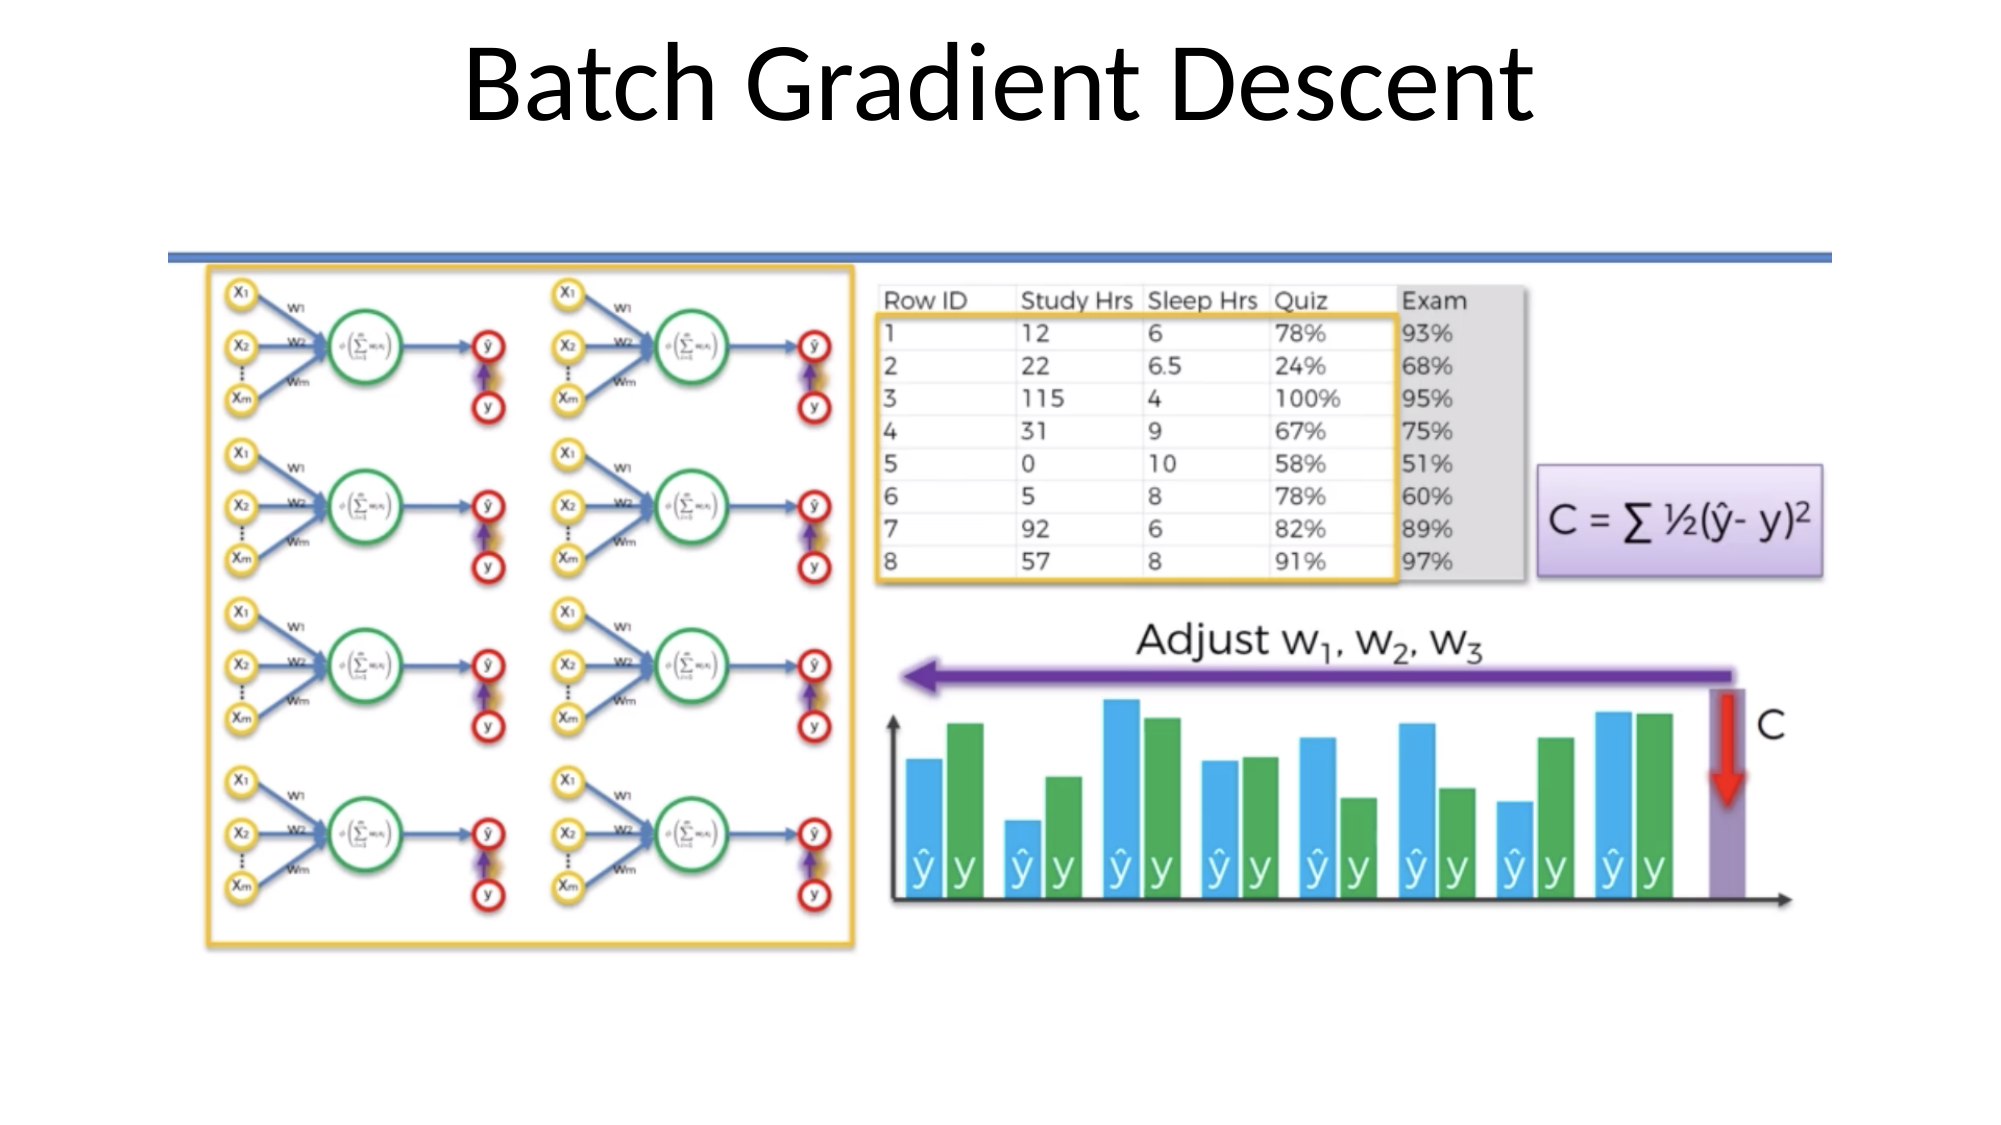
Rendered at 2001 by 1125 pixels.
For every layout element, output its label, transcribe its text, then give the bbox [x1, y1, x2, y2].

text_box Batch Gradient Descent [447, 0, 1553, 150]
picture [168, 238, 1832, 995]
